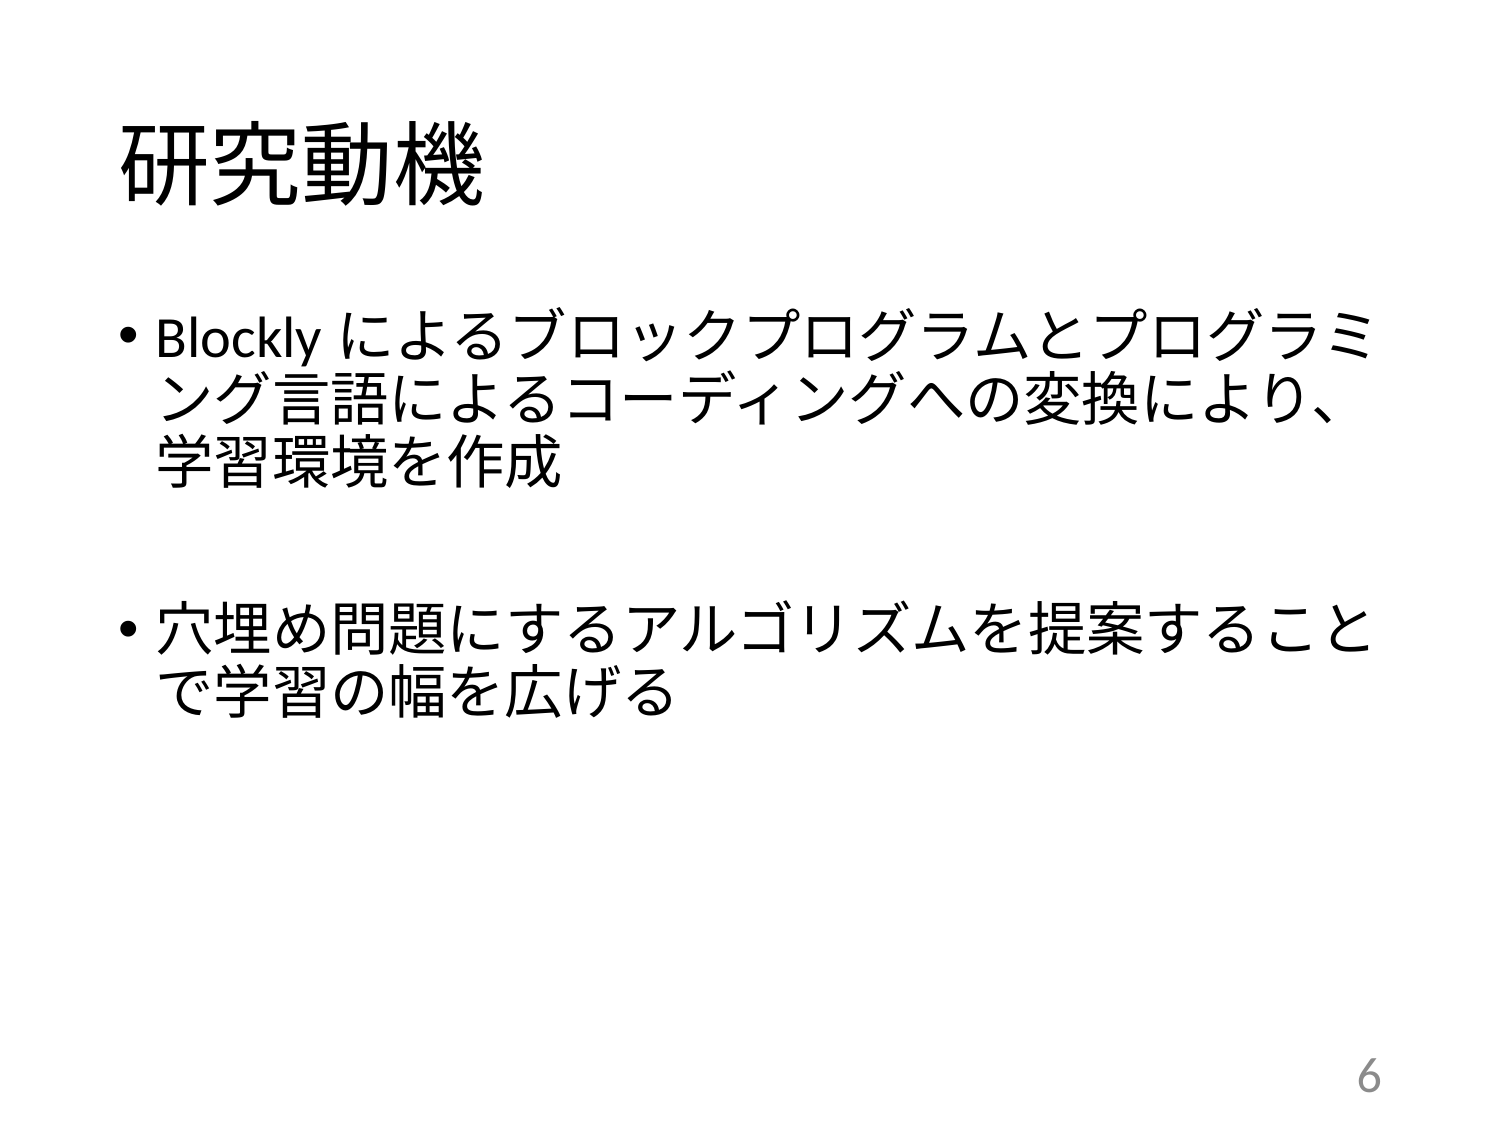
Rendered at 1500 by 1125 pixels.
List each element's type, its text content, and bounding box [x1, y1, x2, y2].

list Blocklyによるブロックプログラムとプログラミング言語によるコーディングへの変換により、学習環境を作成 穴埋め問題にするアルゴリズムを提案することで学習の幅を広げる [103, 299, 1397, 1014]
slide_number 6 [1059, 1042, 1397, 1103]
title 研究動機 [103, 59, 1397, 278]
